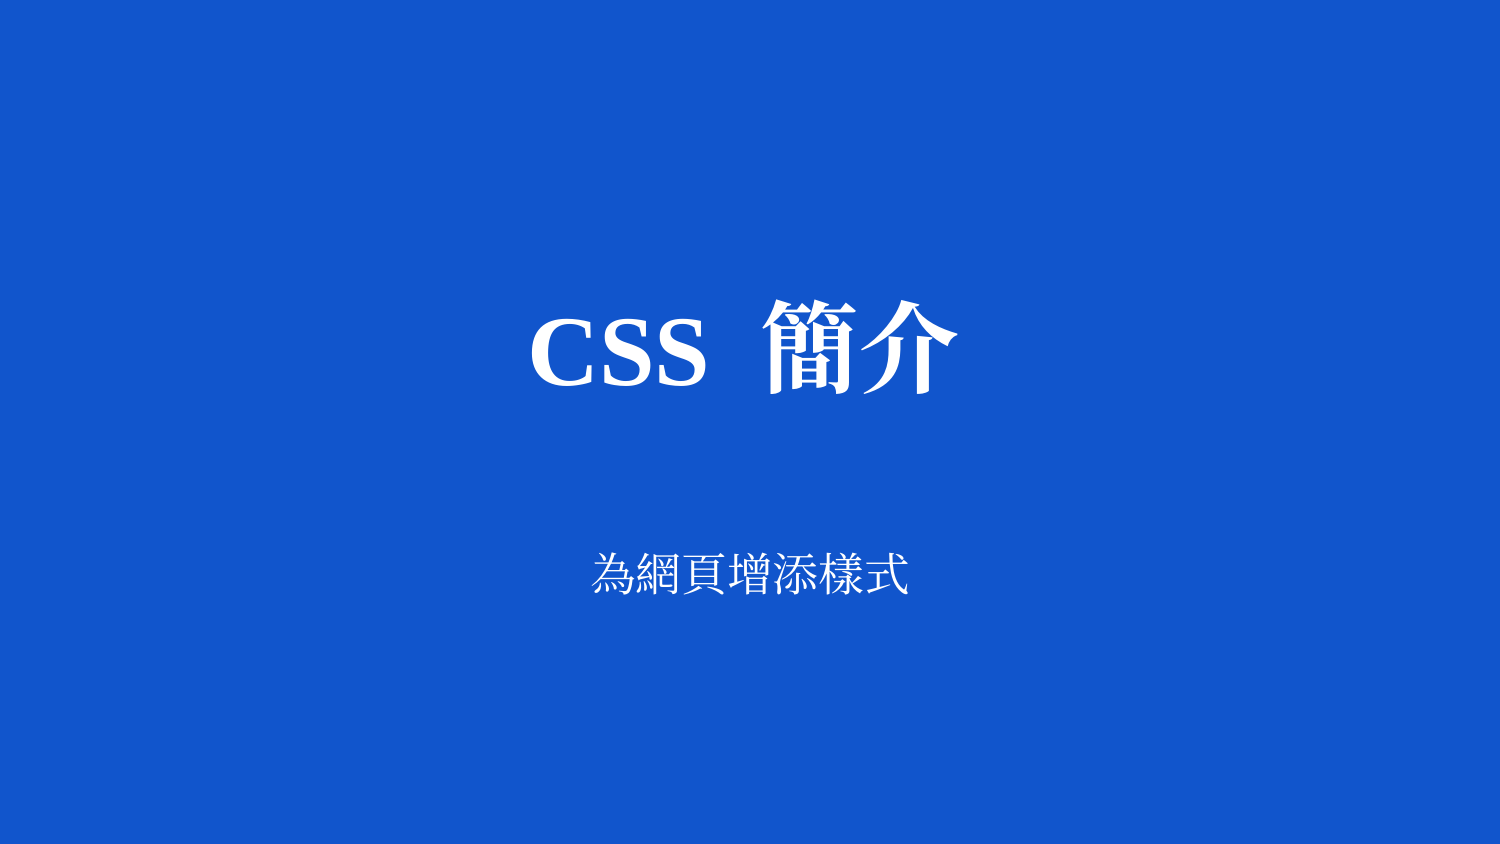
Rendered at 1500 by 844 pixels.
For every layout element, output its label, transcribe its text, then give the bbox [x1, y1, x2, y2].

subtitle 為網頁增添樣式 [205, 510, 1295, 635]
title CSS 簡介 [252, 216, 1235, 474]
